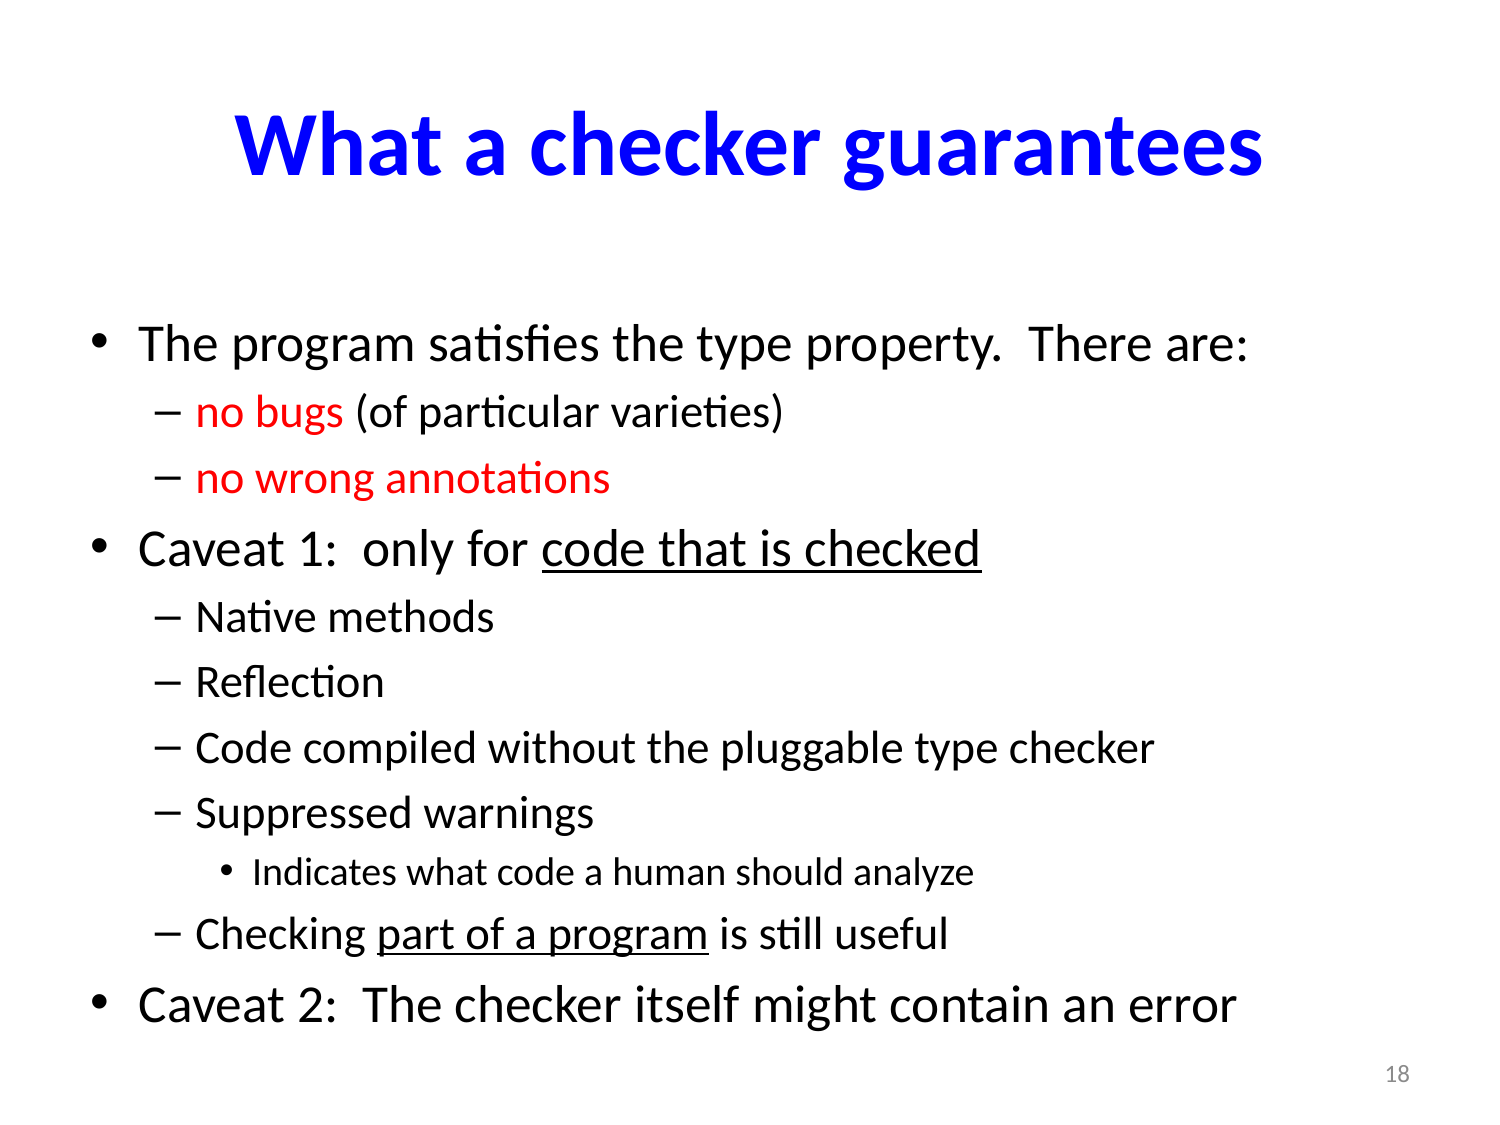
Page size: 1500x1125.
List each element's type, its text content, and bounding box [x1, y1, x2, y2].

list The program satisfies the type property. There are: no bugs (of particular varieties) no wrong annotations Caveat 1: only for code that is checked Native methods Reflection Code compiled without the pluggable type checker Suppressed warnings Indicates what code a human should analyze Checking part of a program is still useful Caveat 2: The checker itself might contain an error [75, 300, 1472, 1048]
title What a checker guarantees [75, 45, 1425, 233]
slide_number 18 [1074, 1042, 1425, 1103]
